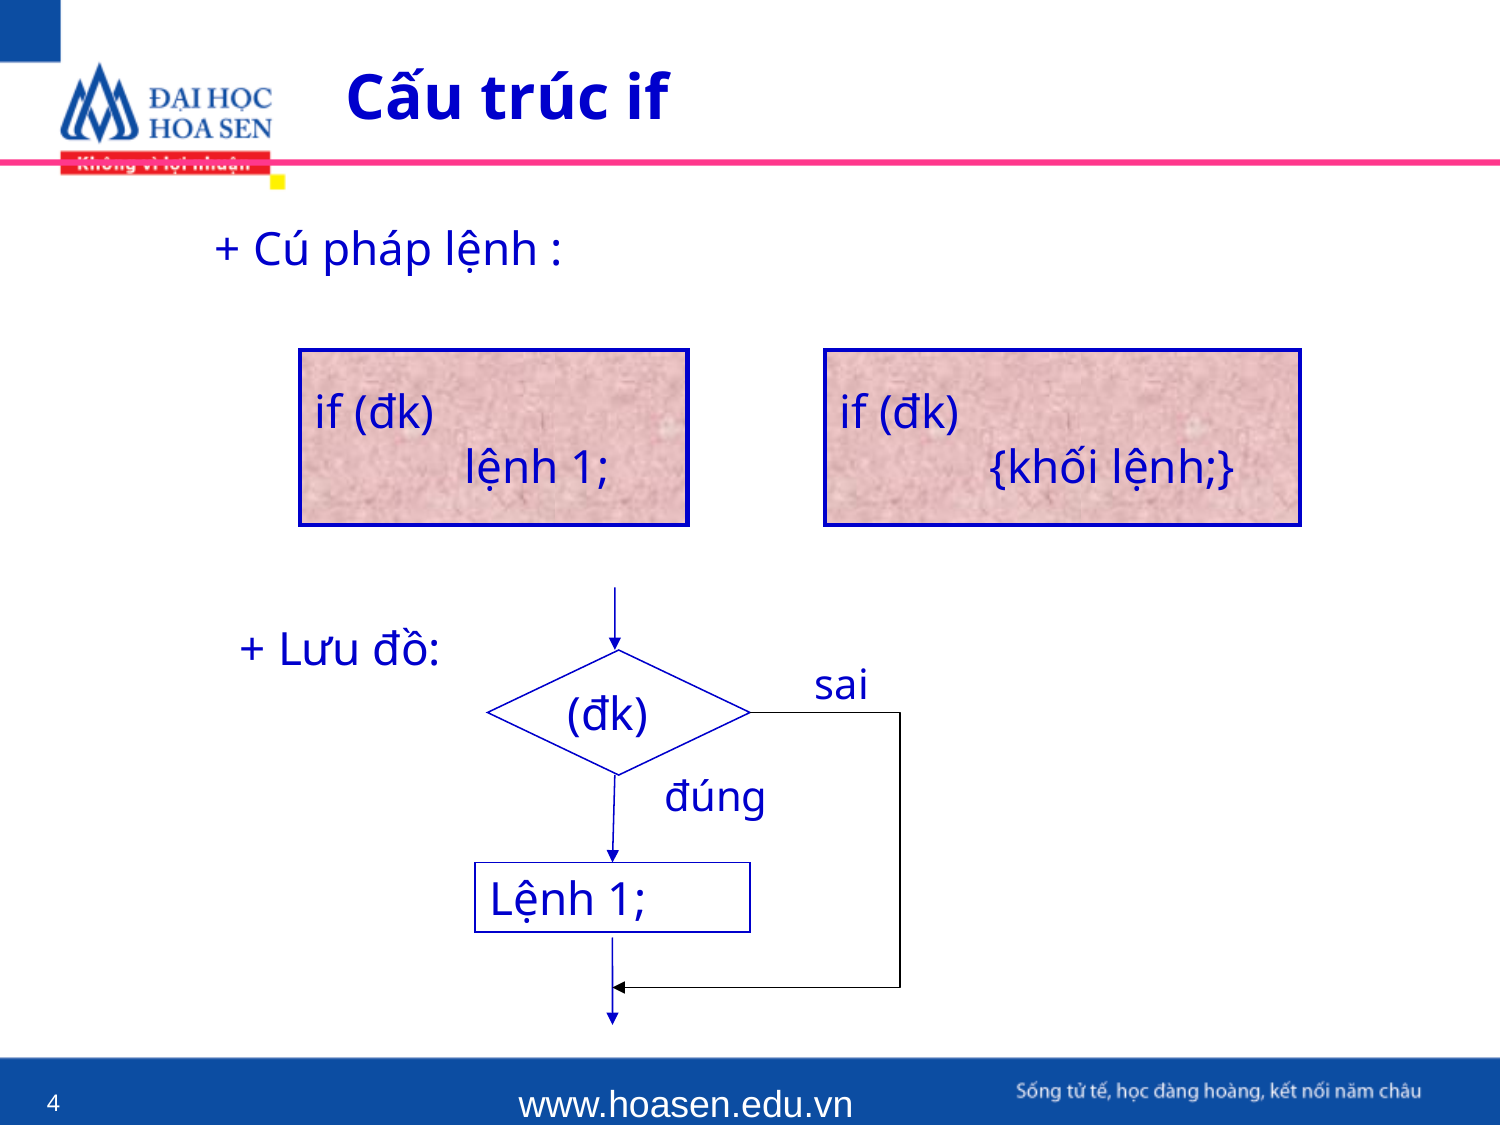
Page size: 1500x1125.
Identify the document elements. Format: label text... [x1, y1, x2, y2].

text_box if (đk) lệnh 1; [299, 350, 688, 525]
text_box + Lưu đồ: [224, 612, 469, 683]
picture [0, 0, 1500, 162]
text_box Cấu trúc if [331, 50, 1450, 140]
footer www.hoasen.edu.vn [503, 1072, 979, 1125]
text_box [474, 587, 901, 1026]
picture [0, 163, 1500, 1125]
text_box if (đk) {khối lệnh;} [825, 350, 1300, 525]
slide_number 4 [0, 1083, 75, 1125]
text_box + Cú pháp lệnh : [49, 212, 1325, 283]
